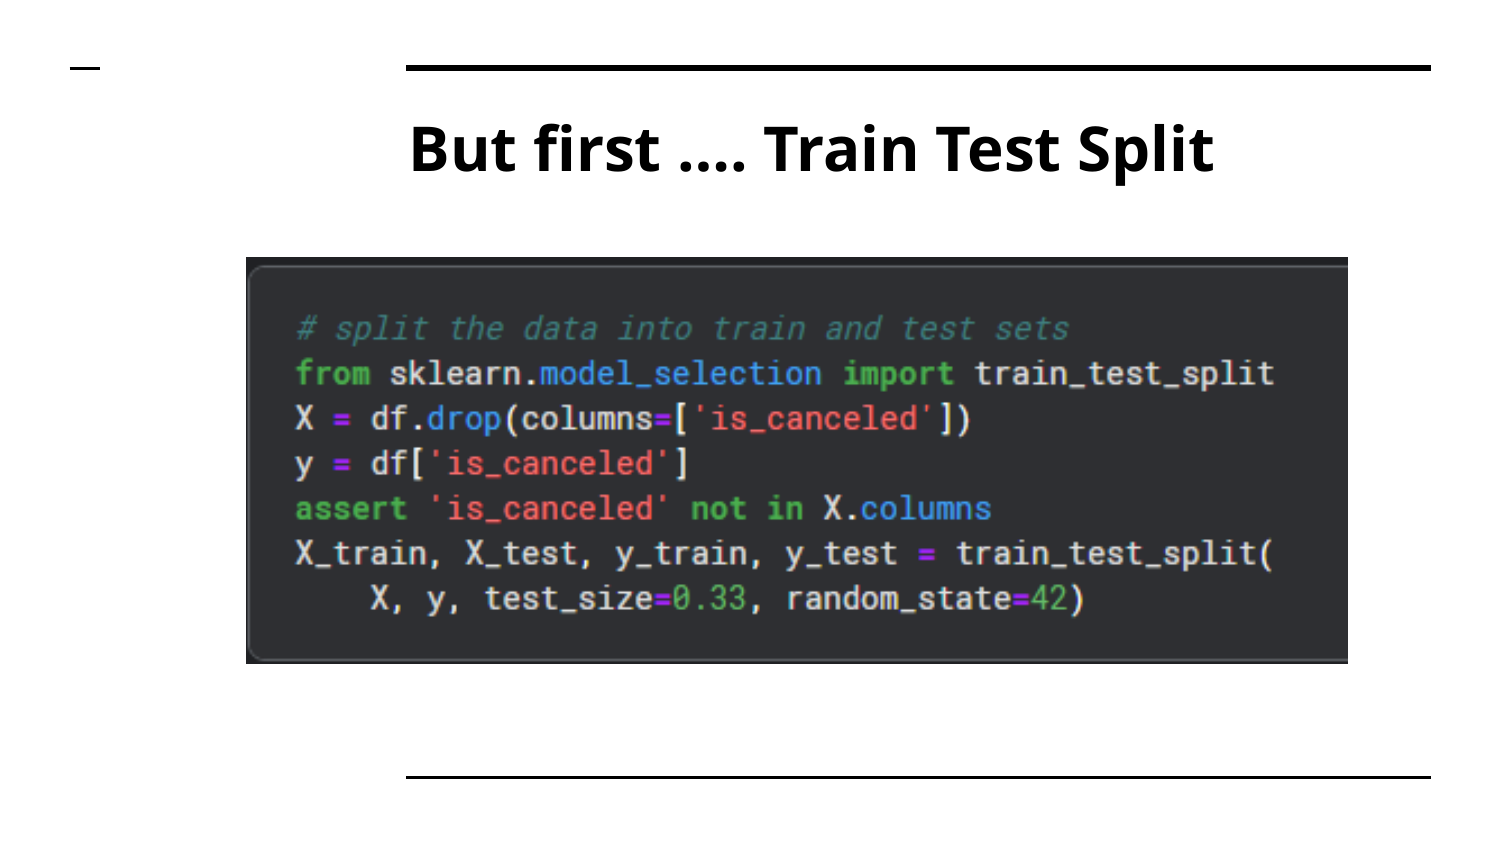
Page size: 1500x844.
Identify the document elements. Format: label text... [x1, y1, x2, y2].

picture [246, 257, 1348, 664]
title But first …. Train Test Split [393, 94, 1431, 199]
